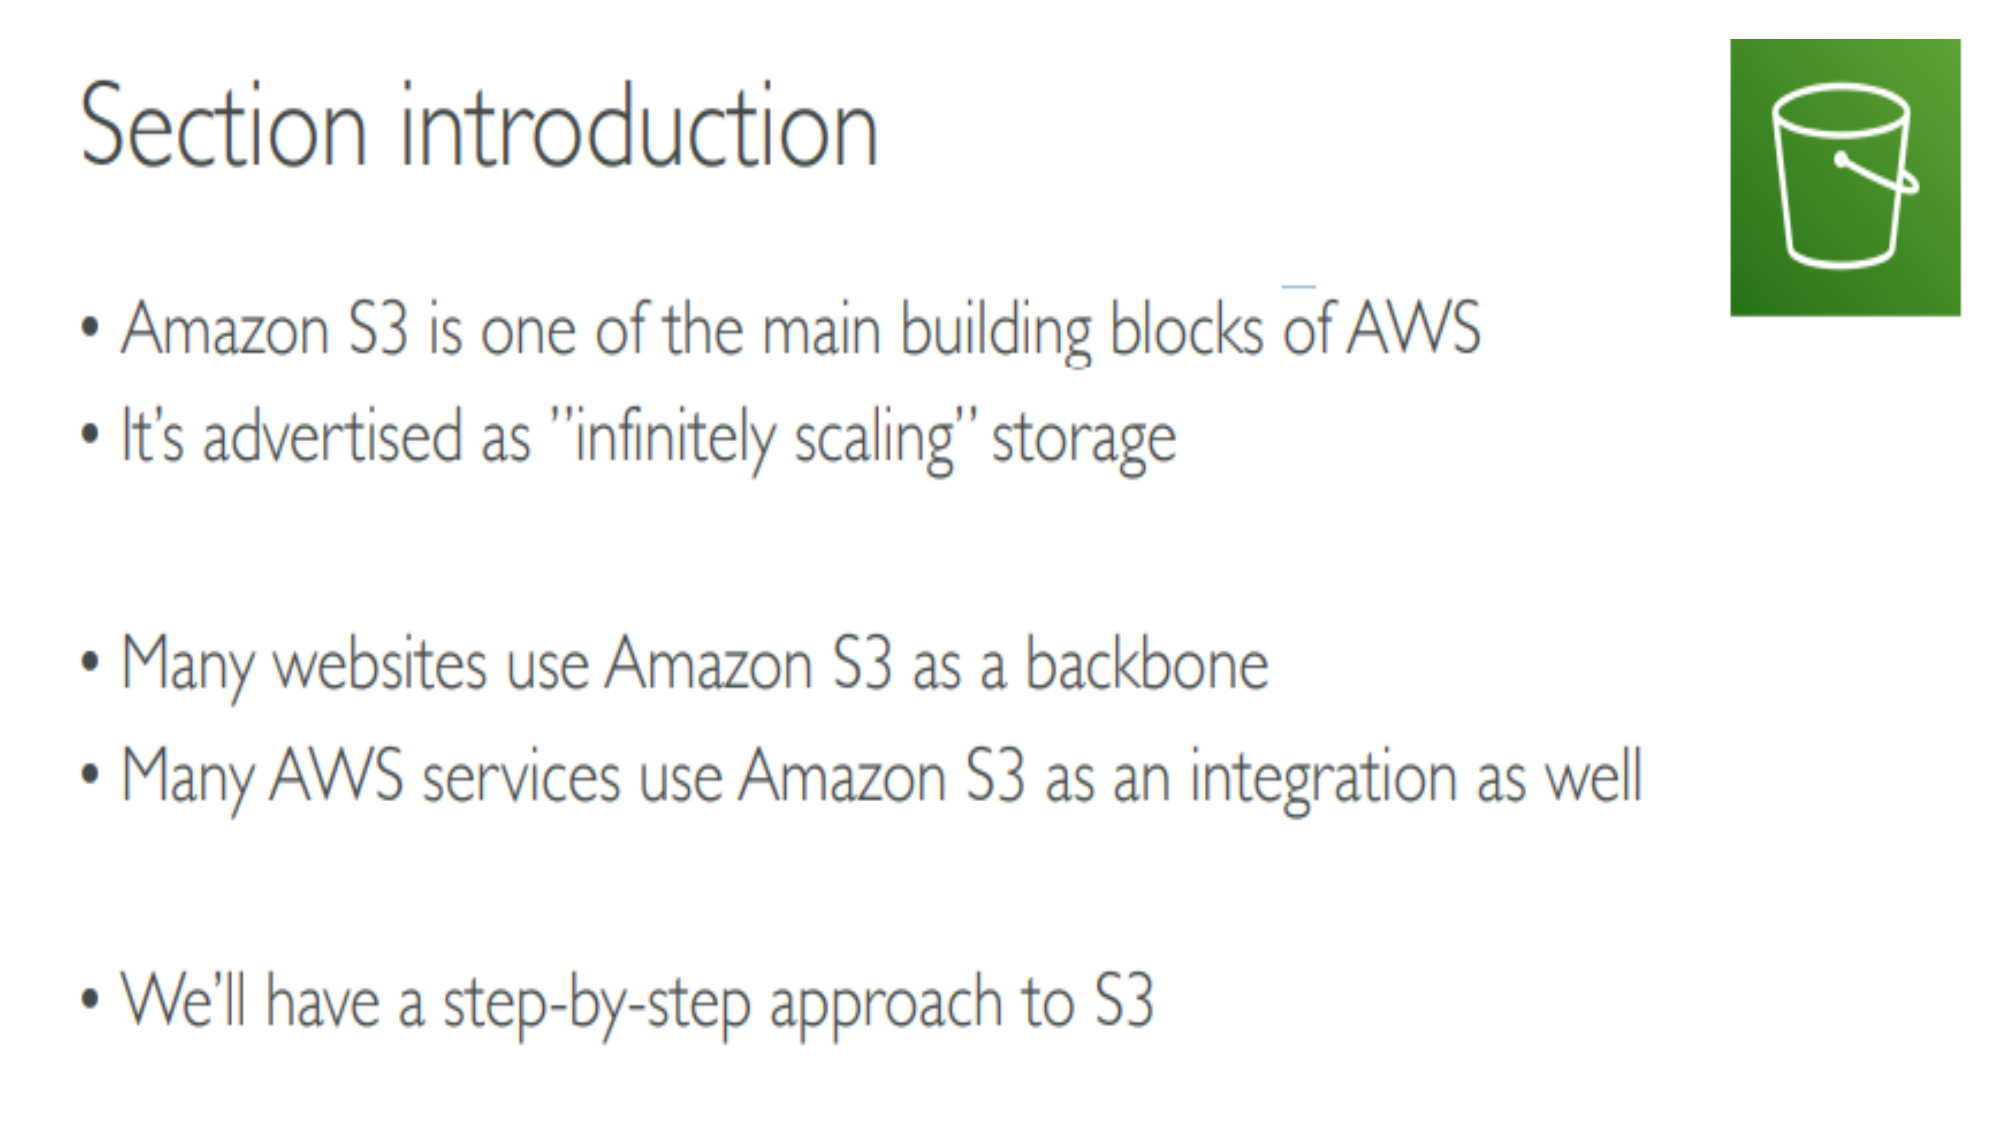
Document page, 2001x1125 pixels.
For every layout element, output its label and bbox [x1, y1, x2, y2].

picture [18, 39, 1973, 1065]
